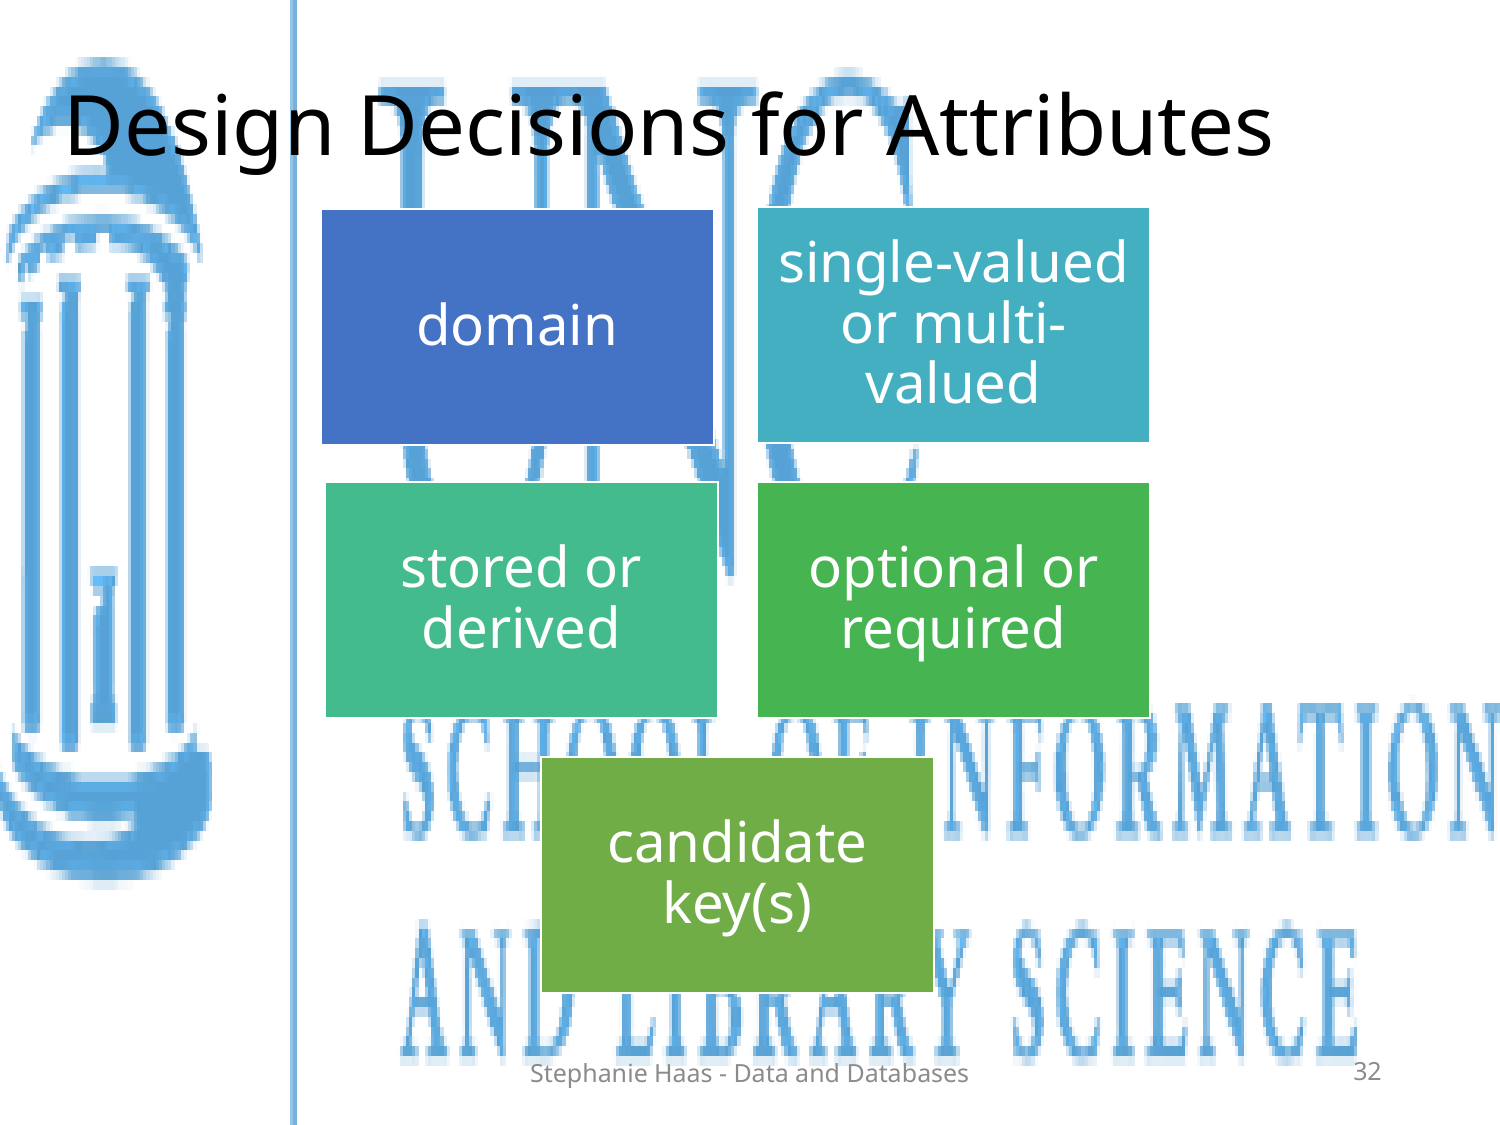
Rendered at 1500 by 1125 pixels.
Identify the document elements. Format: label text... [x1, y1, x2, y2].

picture [0, 0, 1500, 1125]
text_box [124, 206, 1350, 994]
footer Stephanie Haas - Data and Databases [496, 1042, 1004, 1103]
title Design Decisions for Attributes [49, 59, 1397, 199]
slide_number 32 [1059, 1042, 1397, 1103]
